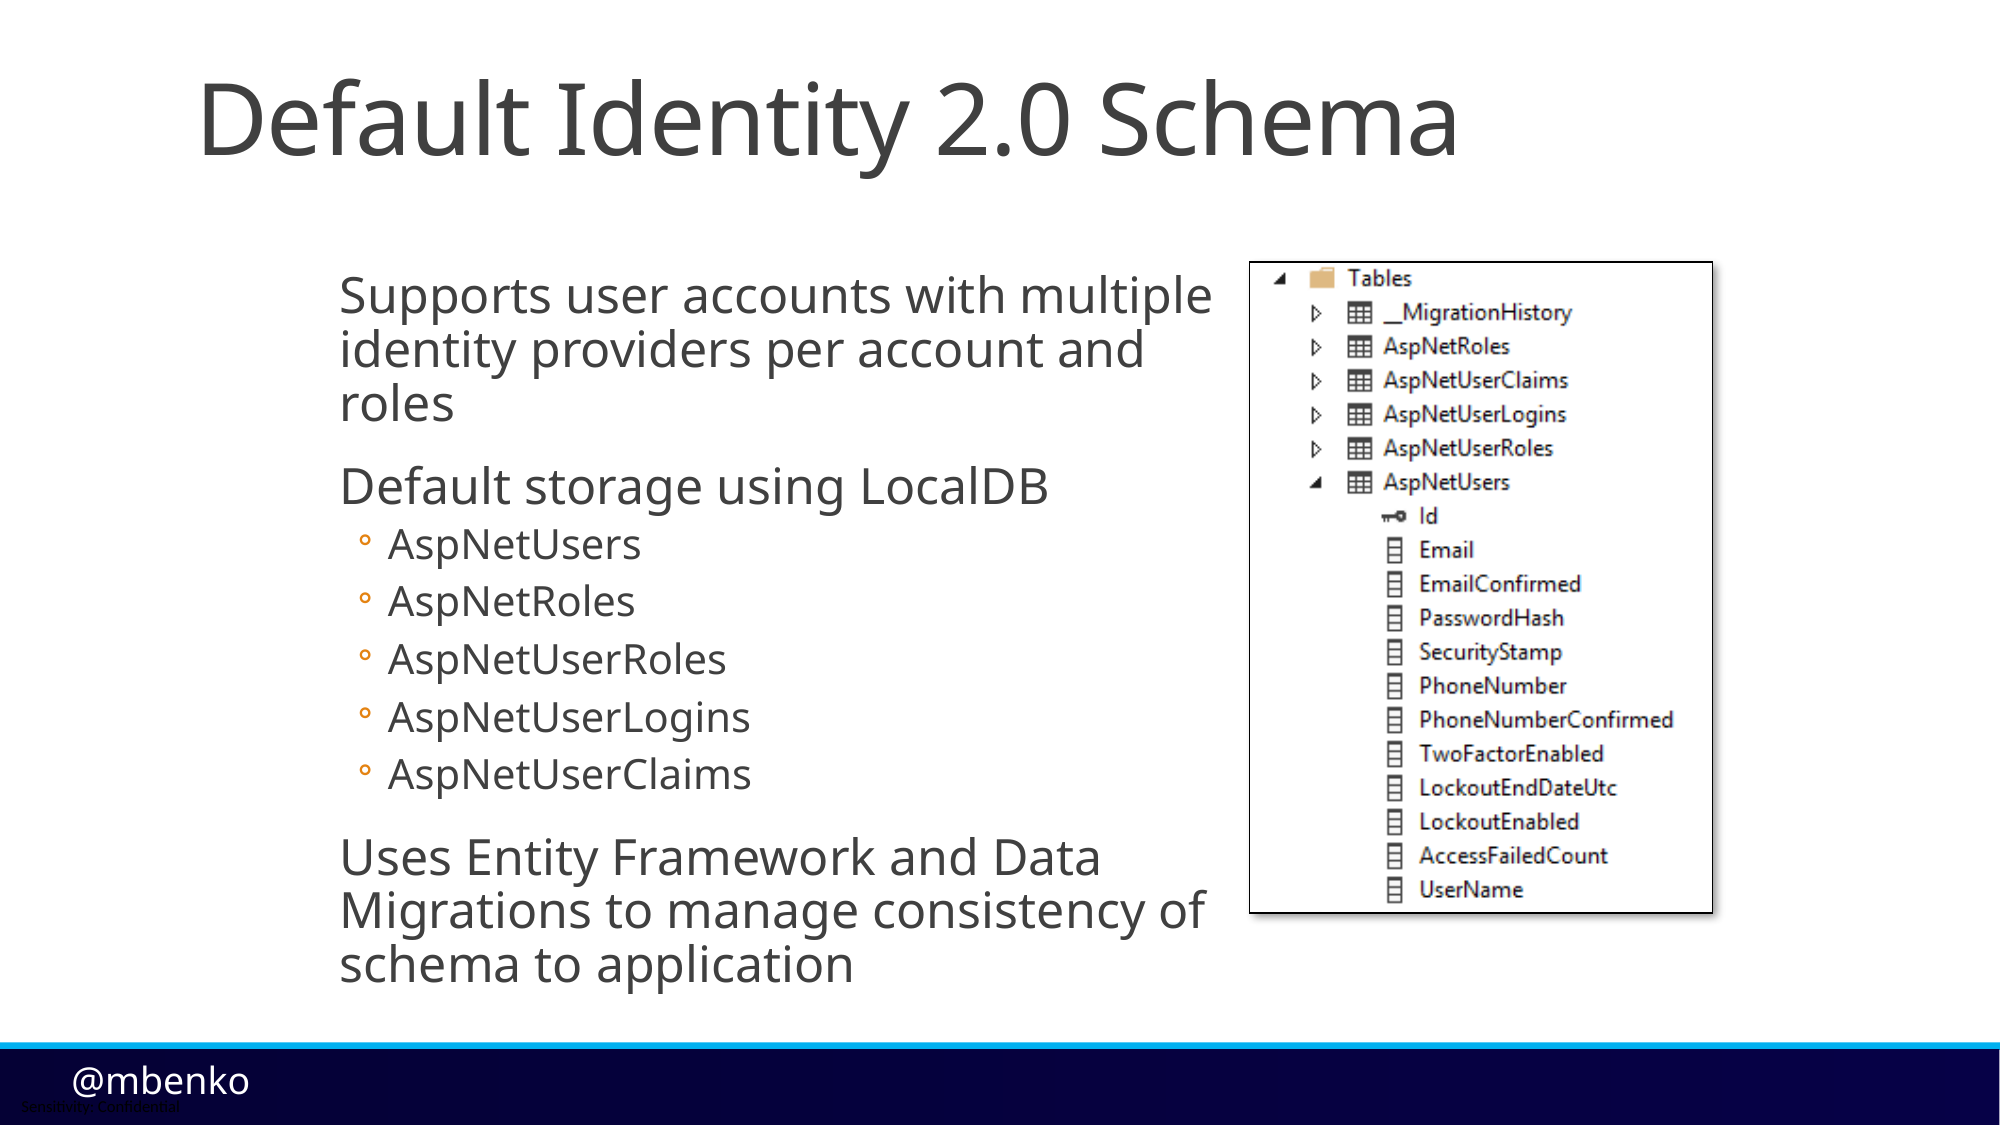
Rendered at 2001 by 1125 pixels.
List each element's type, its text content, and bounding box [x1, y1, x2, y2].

title Default Identity 2.0 Schema [180, 47, 1830, 184]
list Supports user accounts with multiple identity providers per account and roles Default storage using LocalDB AspNetUsers AspNetRoles AspNetUserRoles AspNetUserLogins AspNetUserClaims Uses Entity Framework and Data Migrations to manage consistency of schema to application [324, 262, 1238, 963]
picture [1249, 261, 1713, 913]
